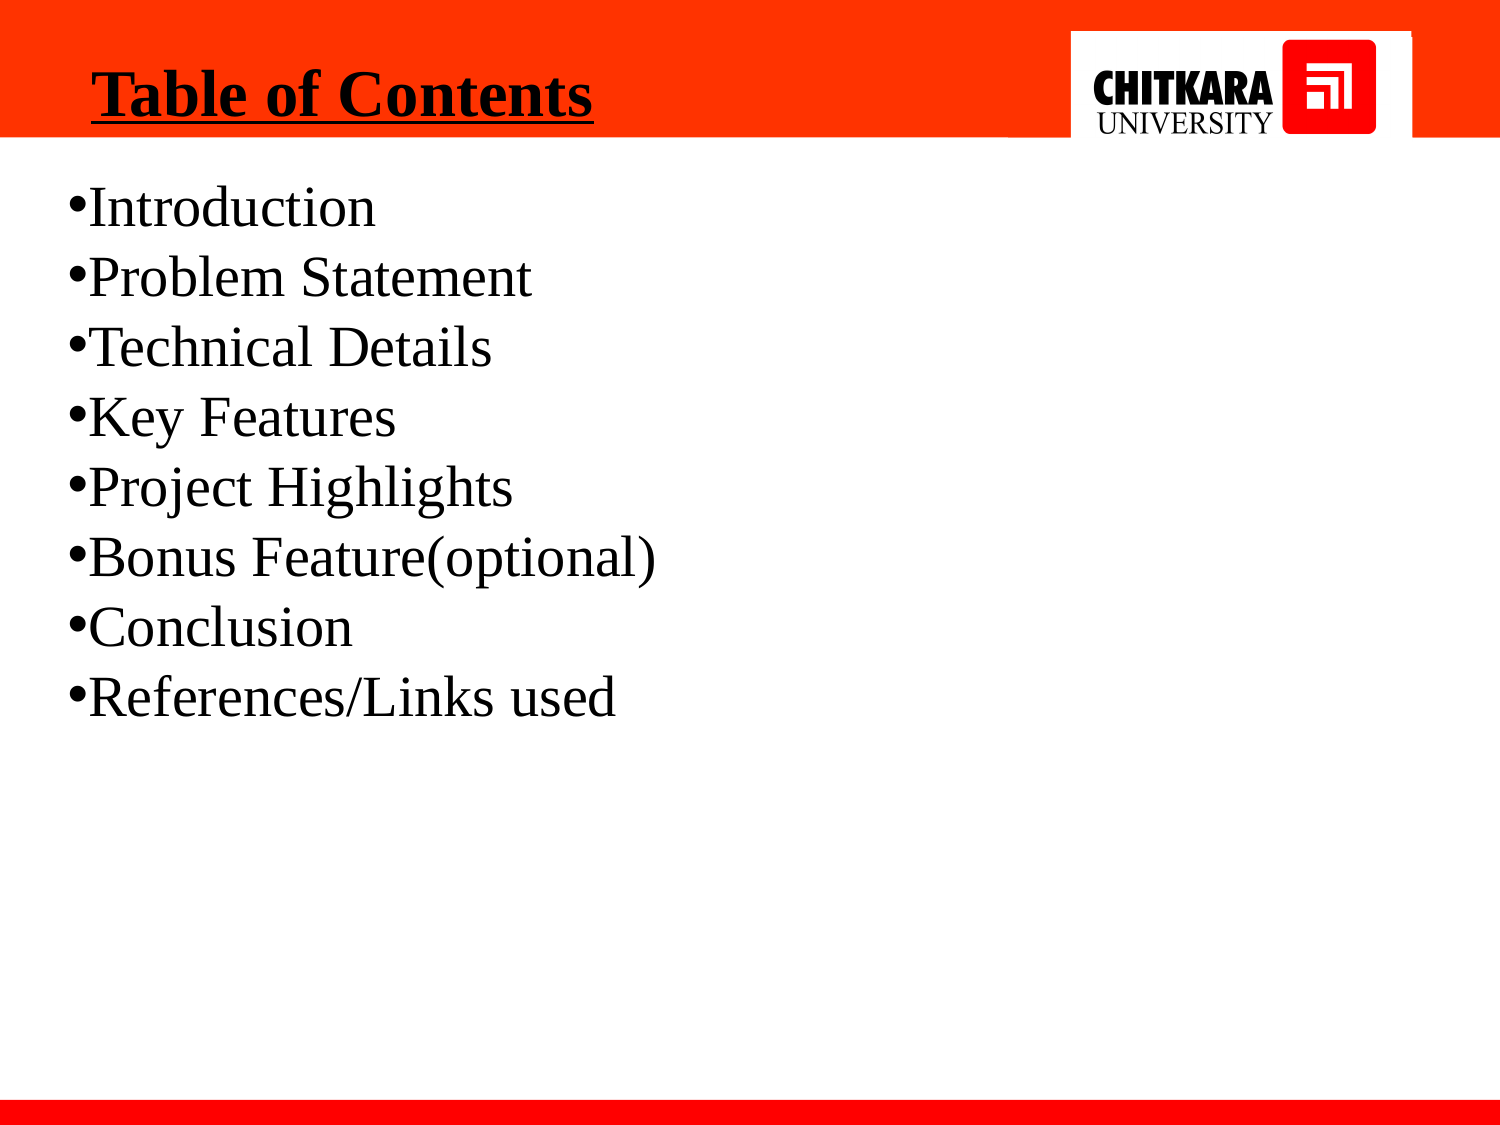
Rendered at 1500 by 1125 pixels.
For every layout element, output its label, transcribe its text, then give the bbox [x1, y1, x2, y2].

picture [1074, 37, 1391, 138]
text_box Introduction Problem Statement Technical Details Key Features Project Highlights Bonus Feature(optional) Conclusion References/Links used [53, 160, 1187, 876]
text_box Table of Contents [76, 42, 963, 138]
